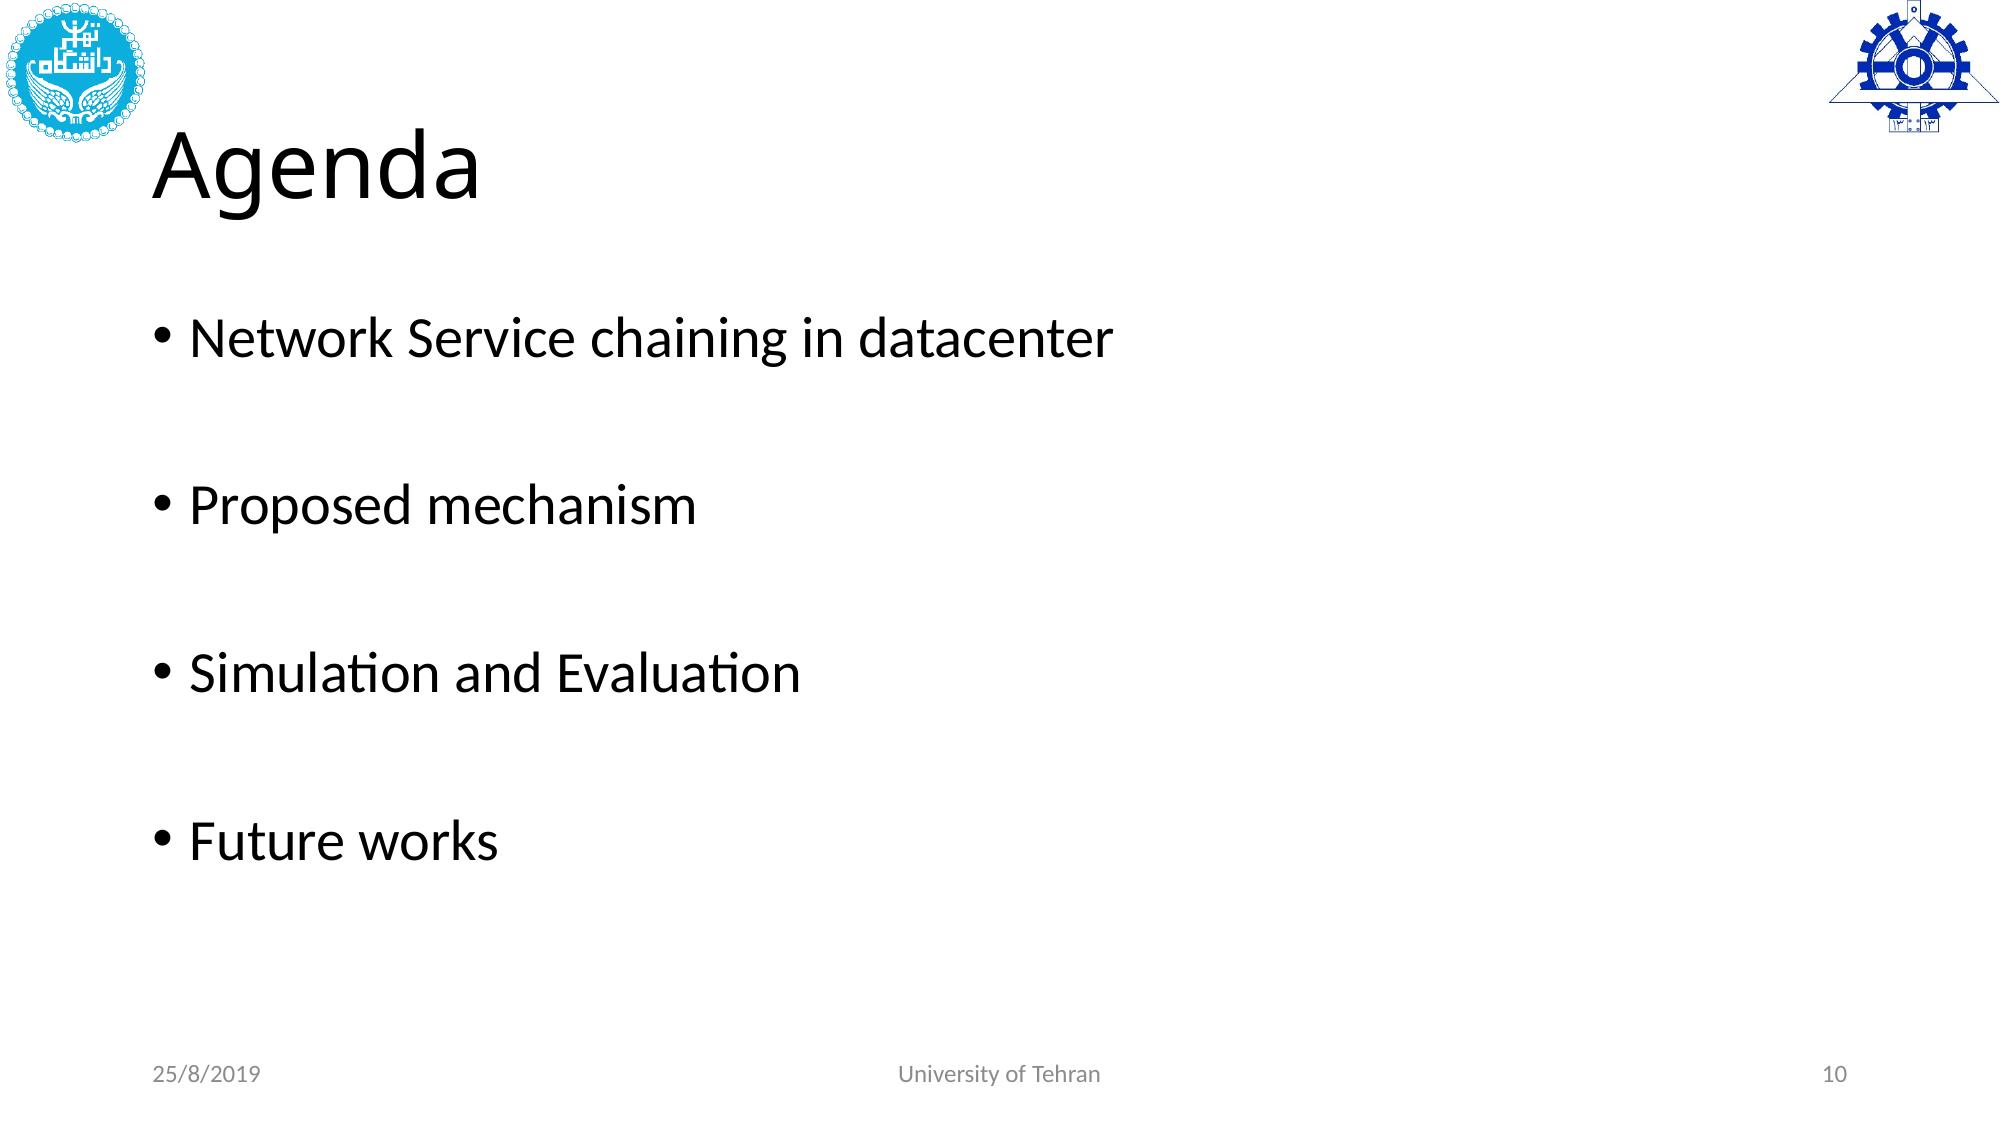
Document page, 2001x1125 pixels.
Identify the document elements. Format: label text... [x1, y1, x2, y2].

picture [58, 97, 65, 105]
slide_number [137, 1042, 588, 1103]
picture [1827, 0, 2000, 133]
slide_number 10 [1412, 1042, 1863, 1103]
picture [60, 21, 97, 49]
picture [102, 57, 110, 72]
list Network Service chaining in datacenter Proposed mechanism Simulation and Evaluation Future works [137, 299, 1863, 1014]
picture [73, 77, 146, 143]
picture [55, 48, 94, 72]
title Agenda [137, 59, 1863, 278]
picture [40, 101, 48, 106]
picture [35, 77, 72, 107]
picture [61, 111, 103, 123]
picture [4, 1, 146, 143]
picture [79, 77, 117, 109]
picture [40, 61, 51, 73]
footer University of Tehran [662, 1042, 1338, 1103]
picture [49, 111, 65, 121]
